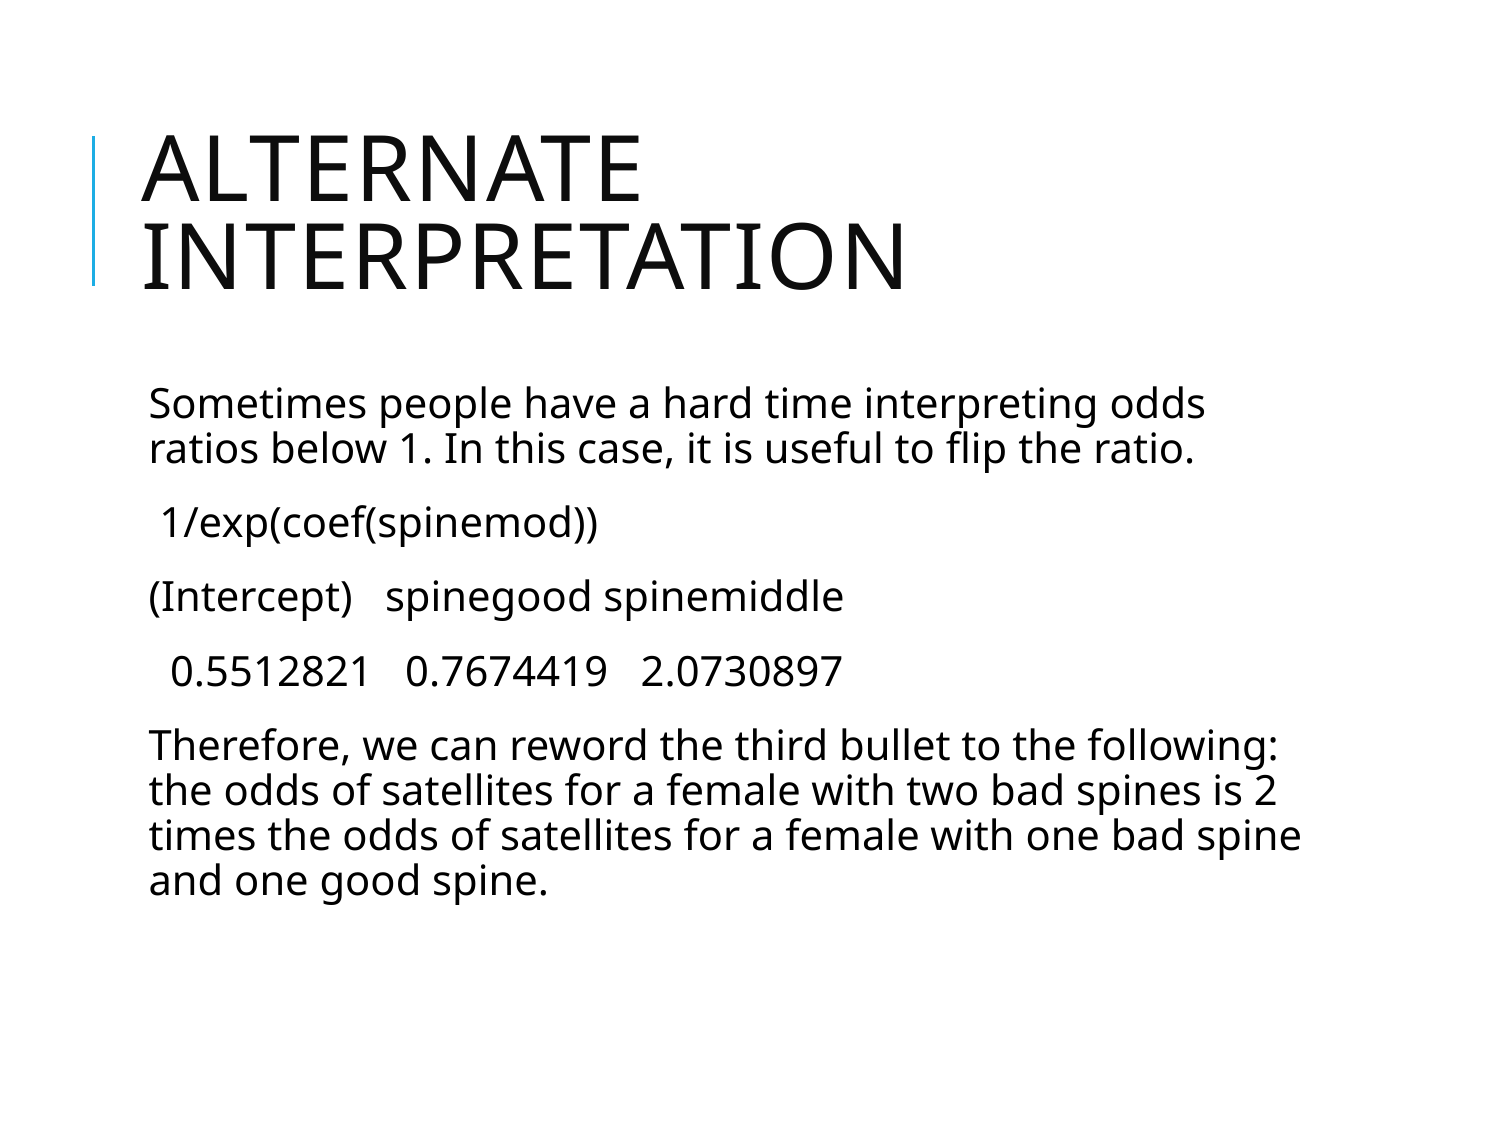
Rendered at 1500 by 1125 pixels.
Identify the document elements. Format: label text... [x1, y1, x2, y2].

list Sometimes people have a hard time interpreting odds ratios below 1. In this case, it is useful to flip the ratio. 1/exp(coef(spinemod)) (Intercept) spinegood spinemiddle 0.5512821 0.7674419 2.0730897 Therefore, we can reword the third bullet to the following: the odds of satellites for a female with two bad spines is 2 times the odds of satellites for a female with one bad spine and one good spine. [126, 375, 1322, 1035]
title Alternate Interpretation [126, 96, 1322, 342]
